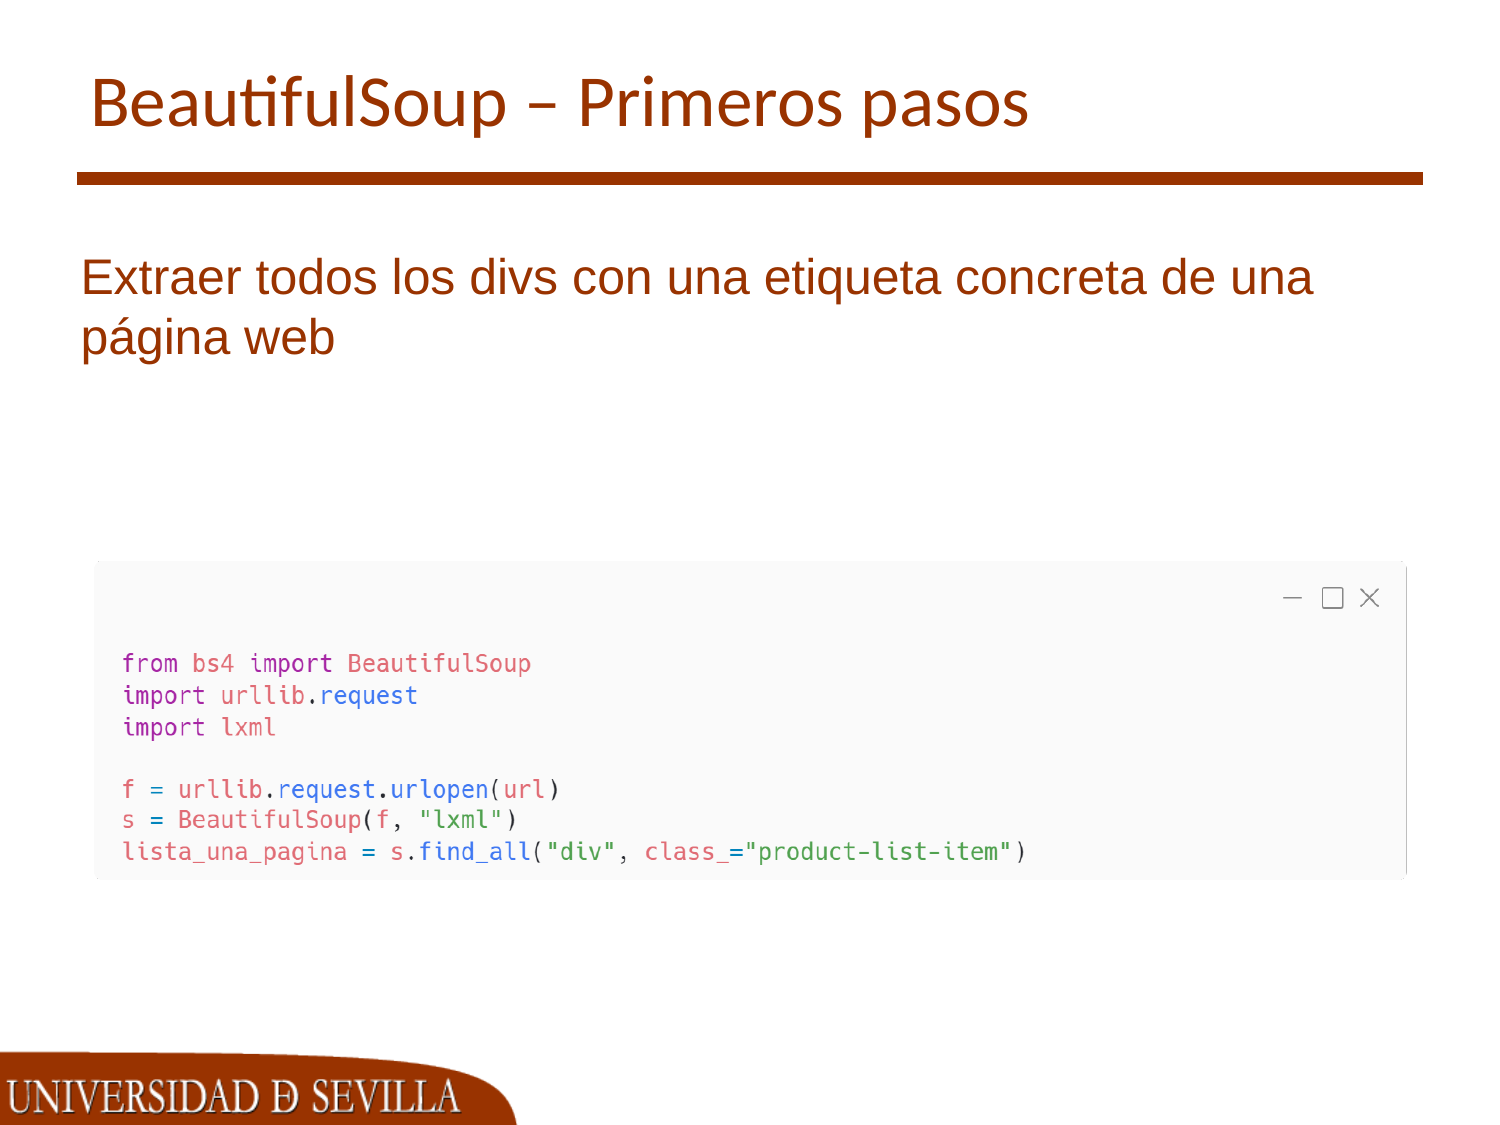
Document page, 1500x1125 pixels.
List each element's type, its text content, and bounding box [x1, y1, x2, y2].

picture [0, 467, 1500, 974]
title BeautifulSoup – Primeros pasos [75, 45, 1443, 149]
text_box Extraer todos los divs con una etiqueta concreta de una página web [63, 237, 1448, 380]
picture [0, 1044, 520, 1125]
